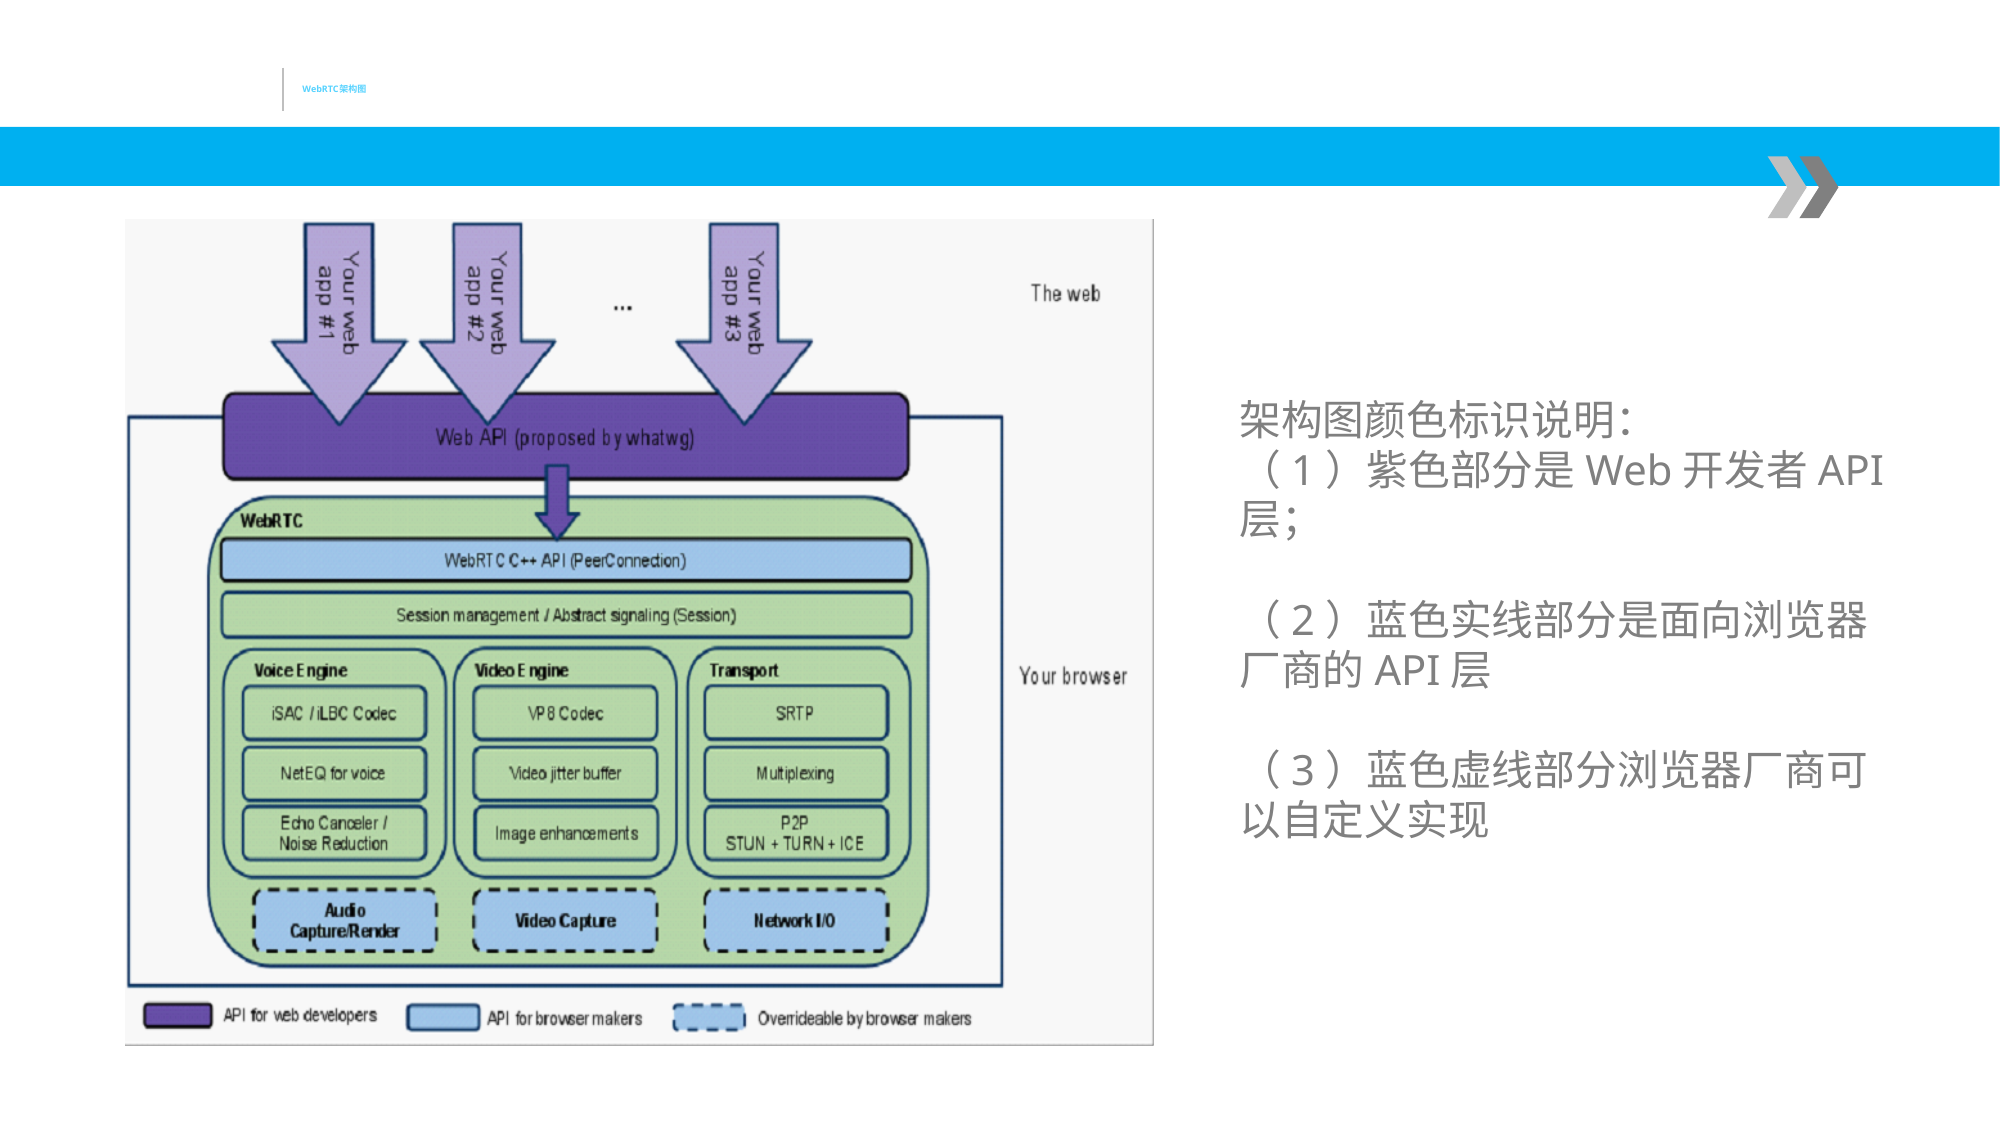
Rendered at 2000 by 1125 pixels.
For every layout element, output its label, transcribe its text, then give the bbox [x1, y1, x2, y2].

title WebRTC架构图 [287, 65, 1376, 113]
picture [125, 219, 1155, 1047]
text_box 架构图颜色标识说明： （1）紫色部分是Web开发者API层； （2）蓝色实线部分是面向浏览器厂商的API层 （3）蓝色虚线部分浏览器厂商可以自定义实现 [1224, 385, 1910, 851]
